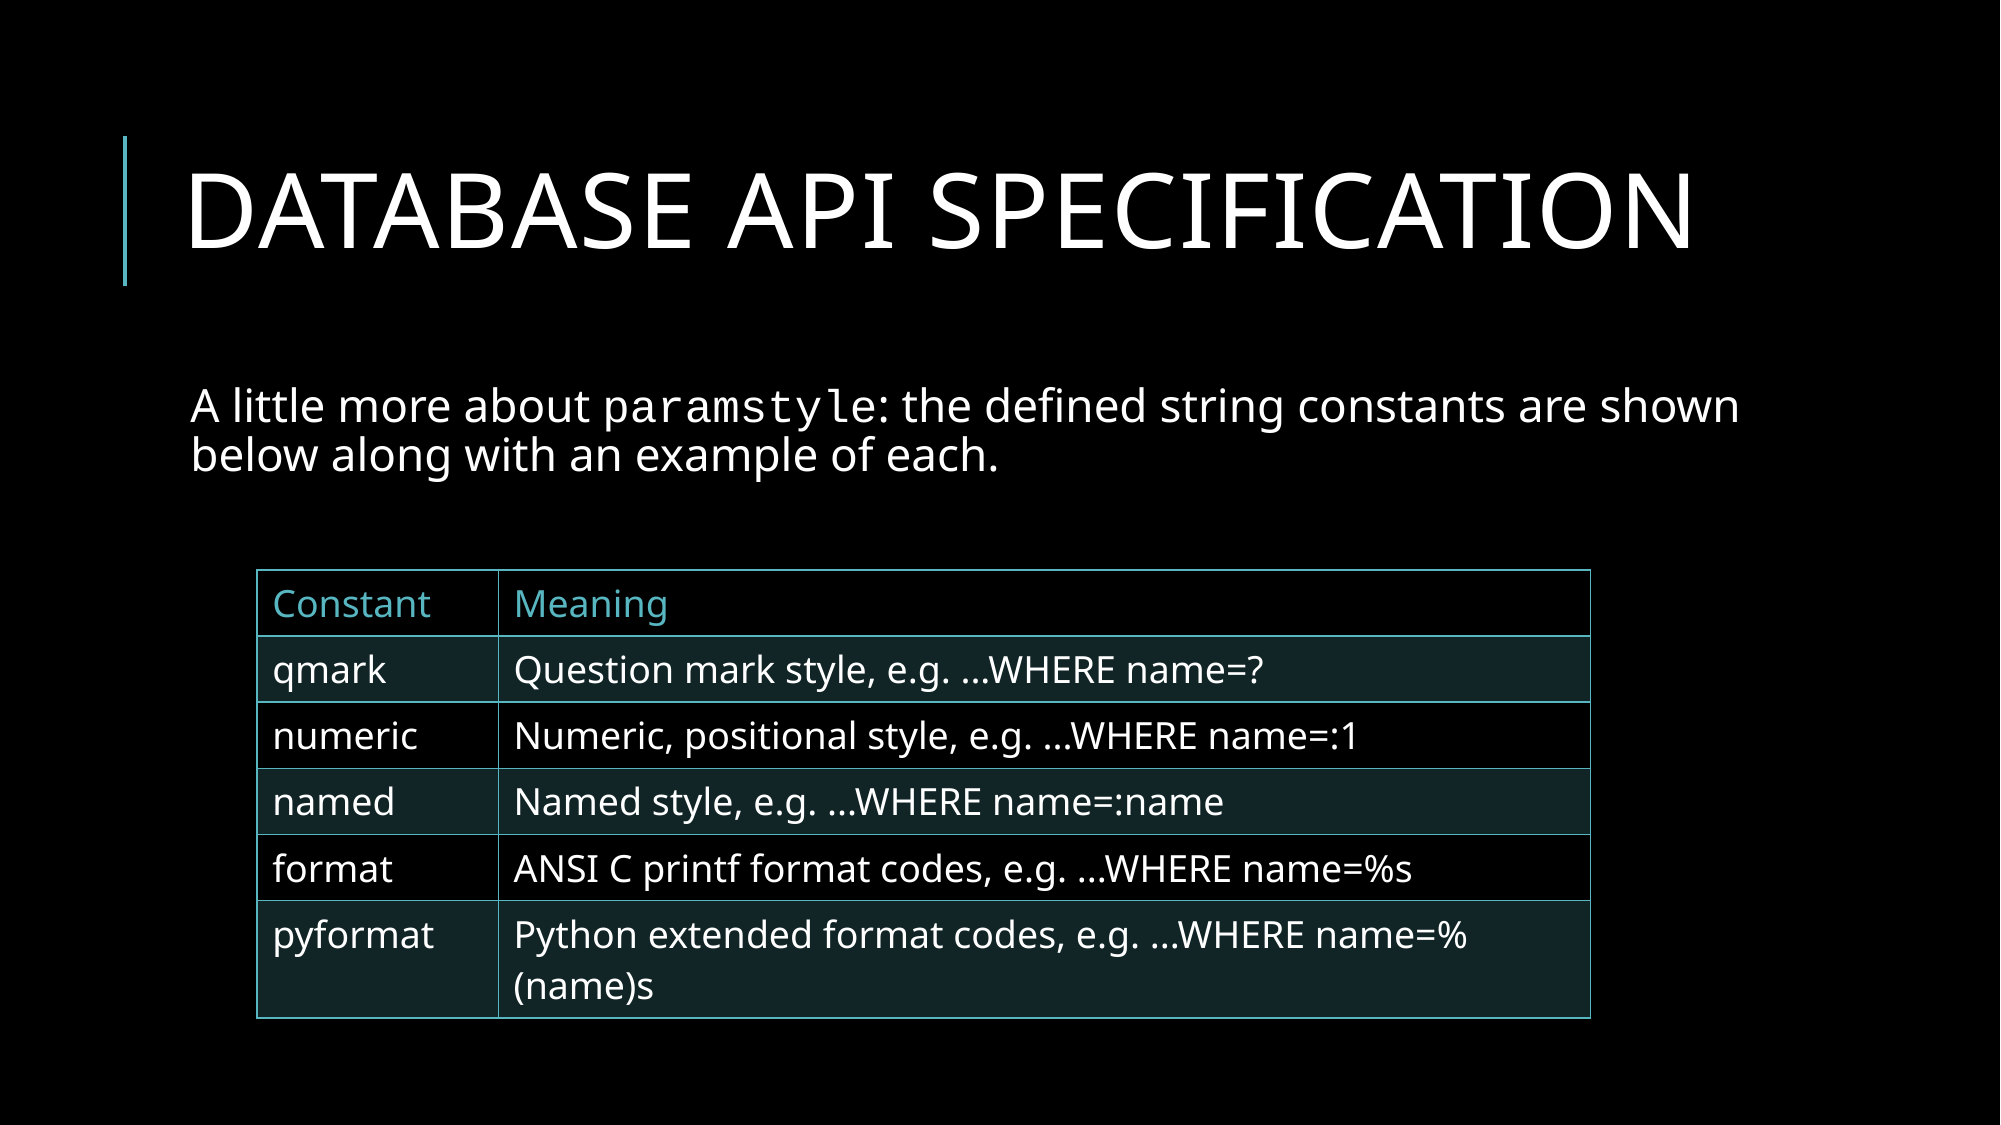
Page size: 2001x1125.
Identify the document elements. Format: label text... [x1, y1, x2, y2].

title Database api specification [168, 96, 1763, 342]
table_cell qmark [258, 637, 498, 701]
list A little more about paramstyle: the defined string constants are shown below along with an example of each. [168, 375, 1763, 1035]
table_cell Named style, e.g. ...WHERE name=:name [499, 769, 1590, 834]
table_cell format [258, 835, 498, 900]
table_cell named [258, 769, 498, 834]
table_cell ANSI C printf format codes, e.g. ...WHERE name=%s [499, 835, 1590, 900]
table_cell Numeric, positional style, e.g. ...WHERE name=:1 [499, 703, 1590, 768]
table_cell Question mark style, e.g. ...WHERE name=? [499, 637, 1590, 701]
table_header Constant [258, 571, 498, 635]
table_cell numeric [258, 703, 498, 768]
table_cell Python extended format codes, e.g. ...WHERE name=%(name)s [499, 901, 1590, 1017]
table_header Meaning [499, 571, 1590, 635]
table_cell pyformat [258, 901, 498, 1017]
